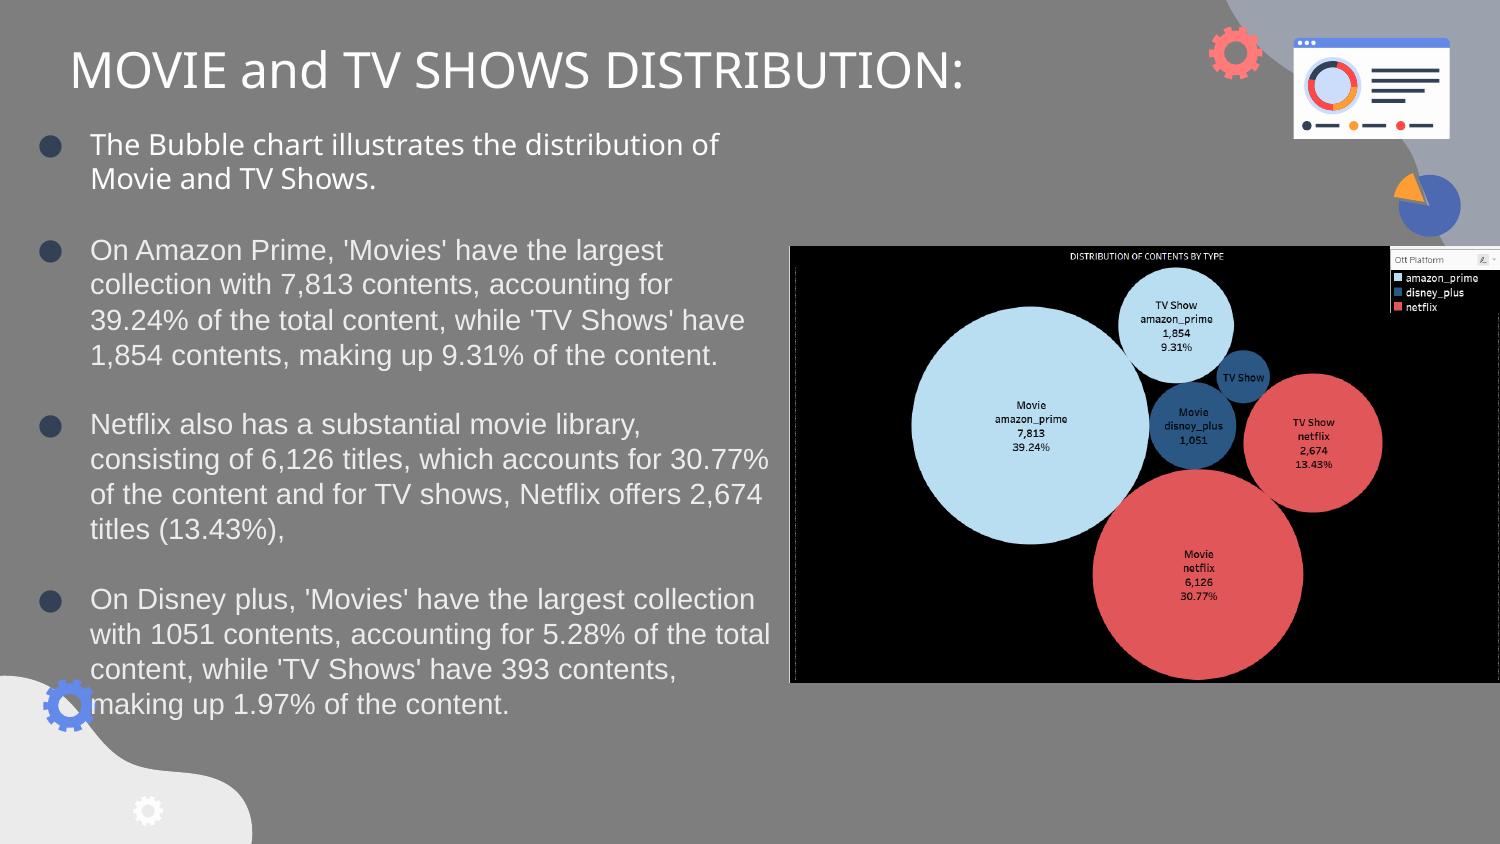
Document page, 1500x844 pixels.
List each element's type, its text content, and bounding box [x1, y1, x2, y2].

title MOVIE and TV SHOWS DISTRIBUTION: [54, 23, 1116, 111]
picture [789, 246, 1500, 684]
text_box The Bubble chart illustrates the distribution of Movie and TV Shows. On Amazon Prime, 'Movies' have the largest collection with 7,813 contents, accounting for 39.24% of the total content, while 'TV Shows' have 1,854 contents, making up 9.31% of the content. Netflix also has a substantial movie library, consisting of 6,126 titles, which accounts for 30.77% of the content and for TV shows, Netflix offers 2,674 titles (13.43%), On Disney plus, 'Movies' have the largest collection with 1051 contents, accounting for 5.28% of the total content, while 'TV Shows' have 393 contents, making up 1.97% of the content. [0, 110, 789, 739]
